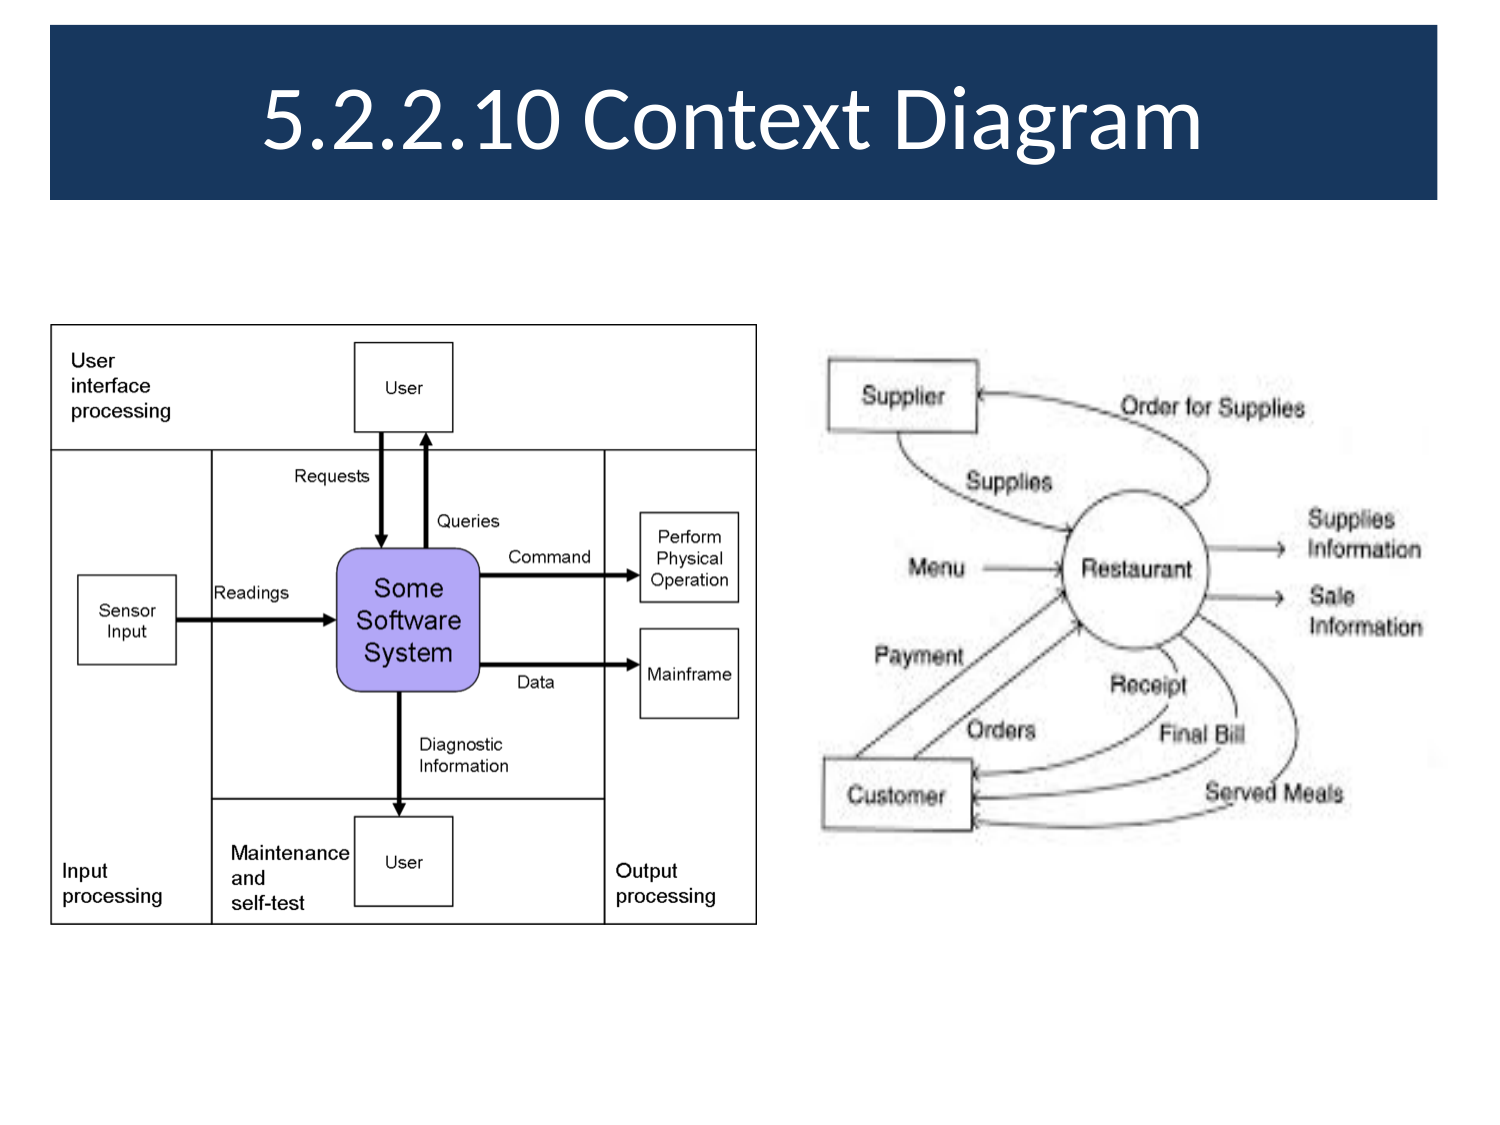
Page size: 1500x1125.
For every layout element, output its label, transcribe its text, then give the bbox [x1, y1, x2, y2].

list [49, 324, 758, 926]
picture [799, 324, 1451, 926]
title 5.2.2.10 Context Diagram [50, 24, 1438, 200]
